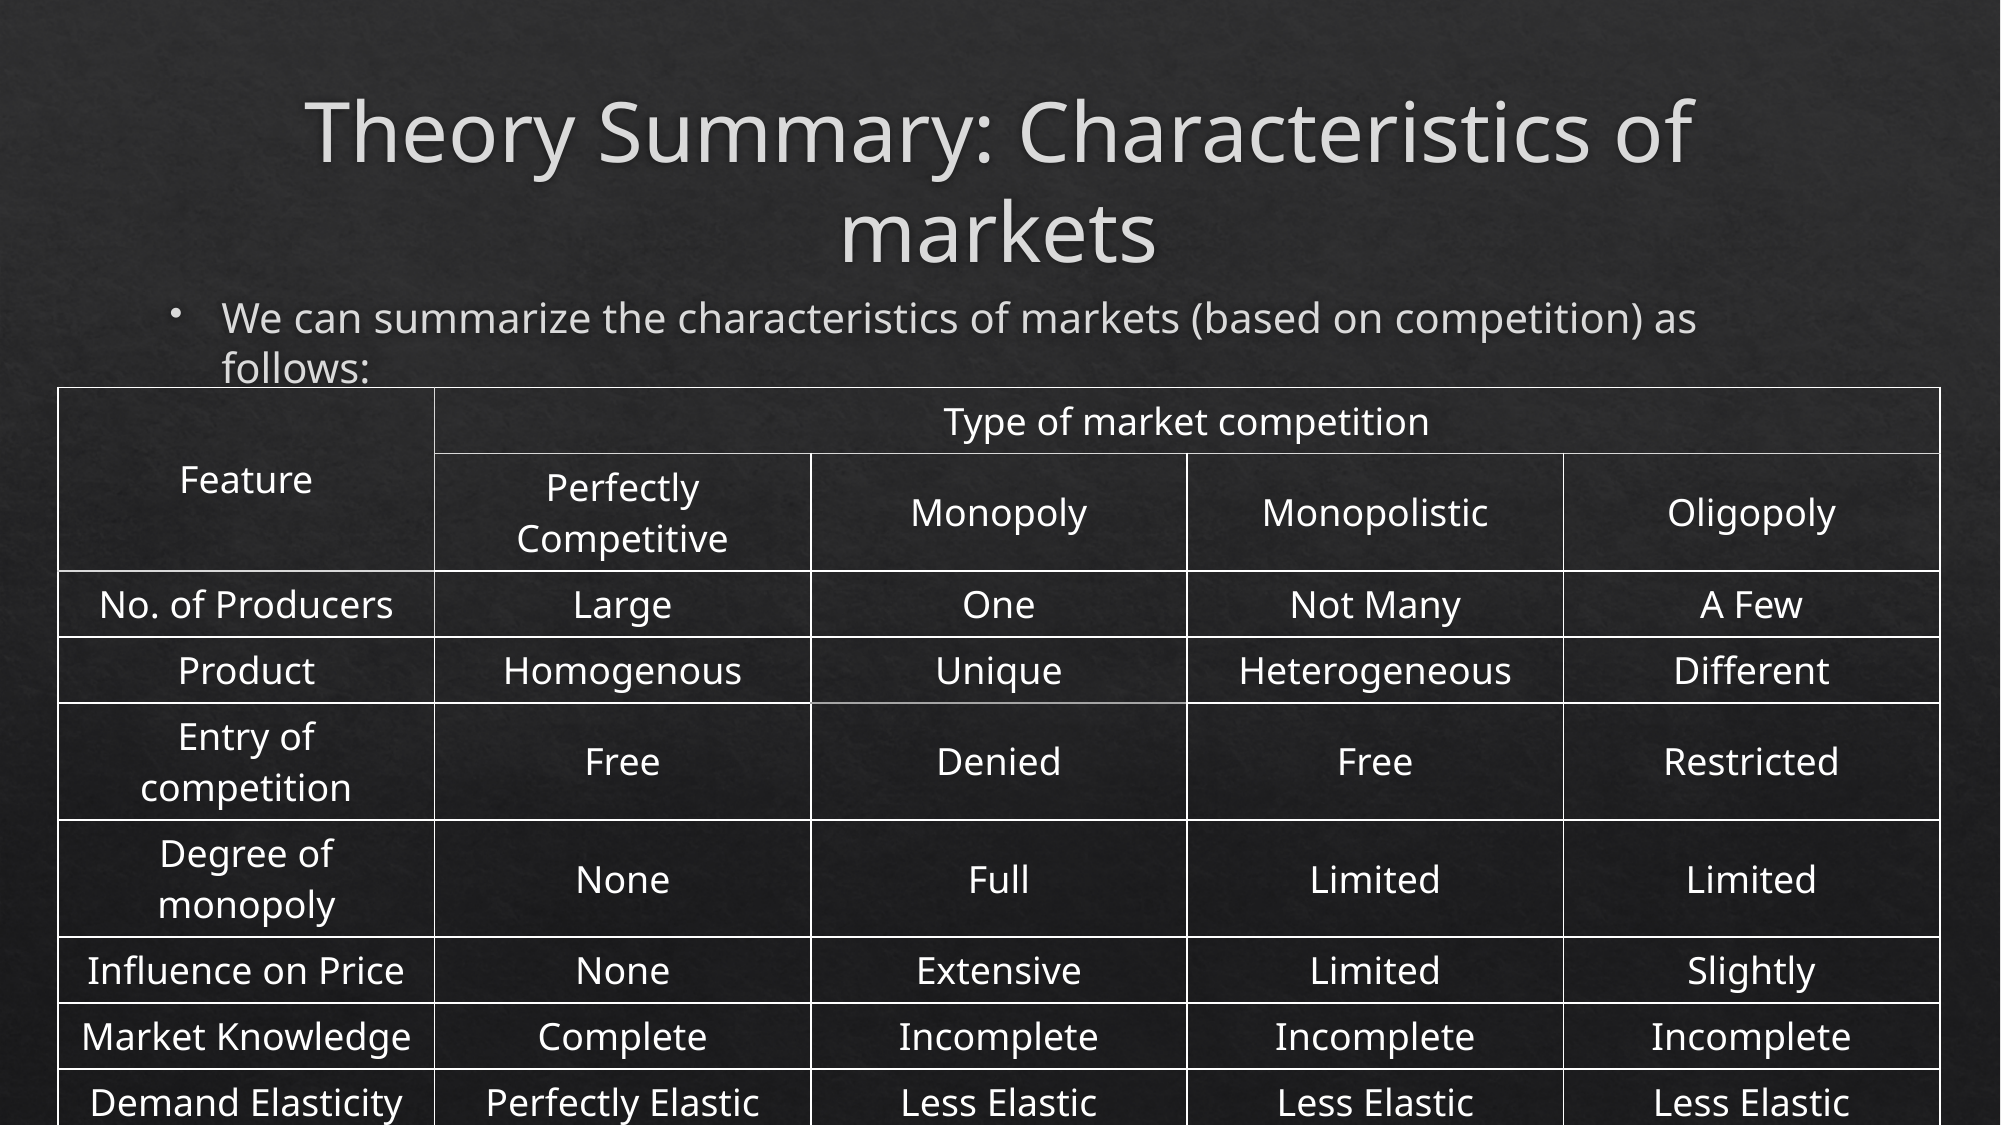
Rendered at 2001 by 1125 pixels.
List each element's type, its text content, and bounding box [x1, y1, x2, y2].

table_cell A Few [1564, 572, 1939, 636]
table_cell Monopoly [812, 454, 1186, 570]
table_cell Influence on Price [59, 938, 434, 1002]
table_cell Restricted [1564, 704, 1939, 819]
table_cell Monopolistic [1188, 454, 1563, 570]
table_cell Perfectly Competitive [435, 454, 810, 570]
table_cell Limited [1564, 821, 1939, 936]
table_cell None [435, 821, 810, 936]
table_cell Not Many [1188, 572, 1563, 636]
table_cell Homogenous [435, 638, 810, 702]
table_cell Less Elastic [1564, 1070, 1939, 1125]
table_cell Slightly [1564, 938, 1939, 1002]
table_header Feature [59, 388, 434, 570]
table_cell Product [59, 638, 434, 702]
table_cell Oligopoly [1564, 454, 1939, 570]
table_cell Limited [1188, 938, 1563, 1002]
table_cell Extensive [812, 938, 1186, 1002]
table_cell Complete [435, 1004, 810, 1068]
table_cell Full [812, 821, 1186, 936]
table_cell Less Elastic [1188, 1070, 1563, 1125]
table_header Type of market competition [435, 388, 1939, 453]
table_cell Entry of competition [59, 704, 434, 819]
title Theory Summary: Characteristics of markets [149, 99, 1849, 260]
table_cell Market Knowledge [59, 1004, 434, 1068]
table_cell Different [1564, 638, 1939, 702]
table_cell None [435, 938, 810, 1002]
table_cell Incomplete [1564, 1004, 1939, 1068]
table_cell Free [1188, 704, 1563, 819]
table_cell Limited [1188, 821, 1563, 936]
table_cell Large [435, 572, 810, 636]
table_cell No. of Producers [59, 572, 434, 636]
table_cell One [812, 572, 1186, 636]
table_cell Demand Elasticity [59, 1070, 434, 1125]
table_cell Incomplete [812, 1004, 1186, 1068]
table_cell Heterogeneous [1188, 638, 1563, 702]
table_cell Denied [812, 704, 1186, 819]
table_cell Perfectly Elastic [435, 1070, 810, 1125]
table_cell Unique [812, 638, 1186, 702]
table_cell Incomplete [1188, 1004, 1563, 1068]
table_cell Free [435, 704, 810, 819]
table_cell Degree of monopoly [59, 821, 434, 936]
list We can summarize the characteristics of markets (based on competition) as follows: [149, 284, 1849, 353]
table_cell Less Elastic [812, 1070, 1186, 1125]
